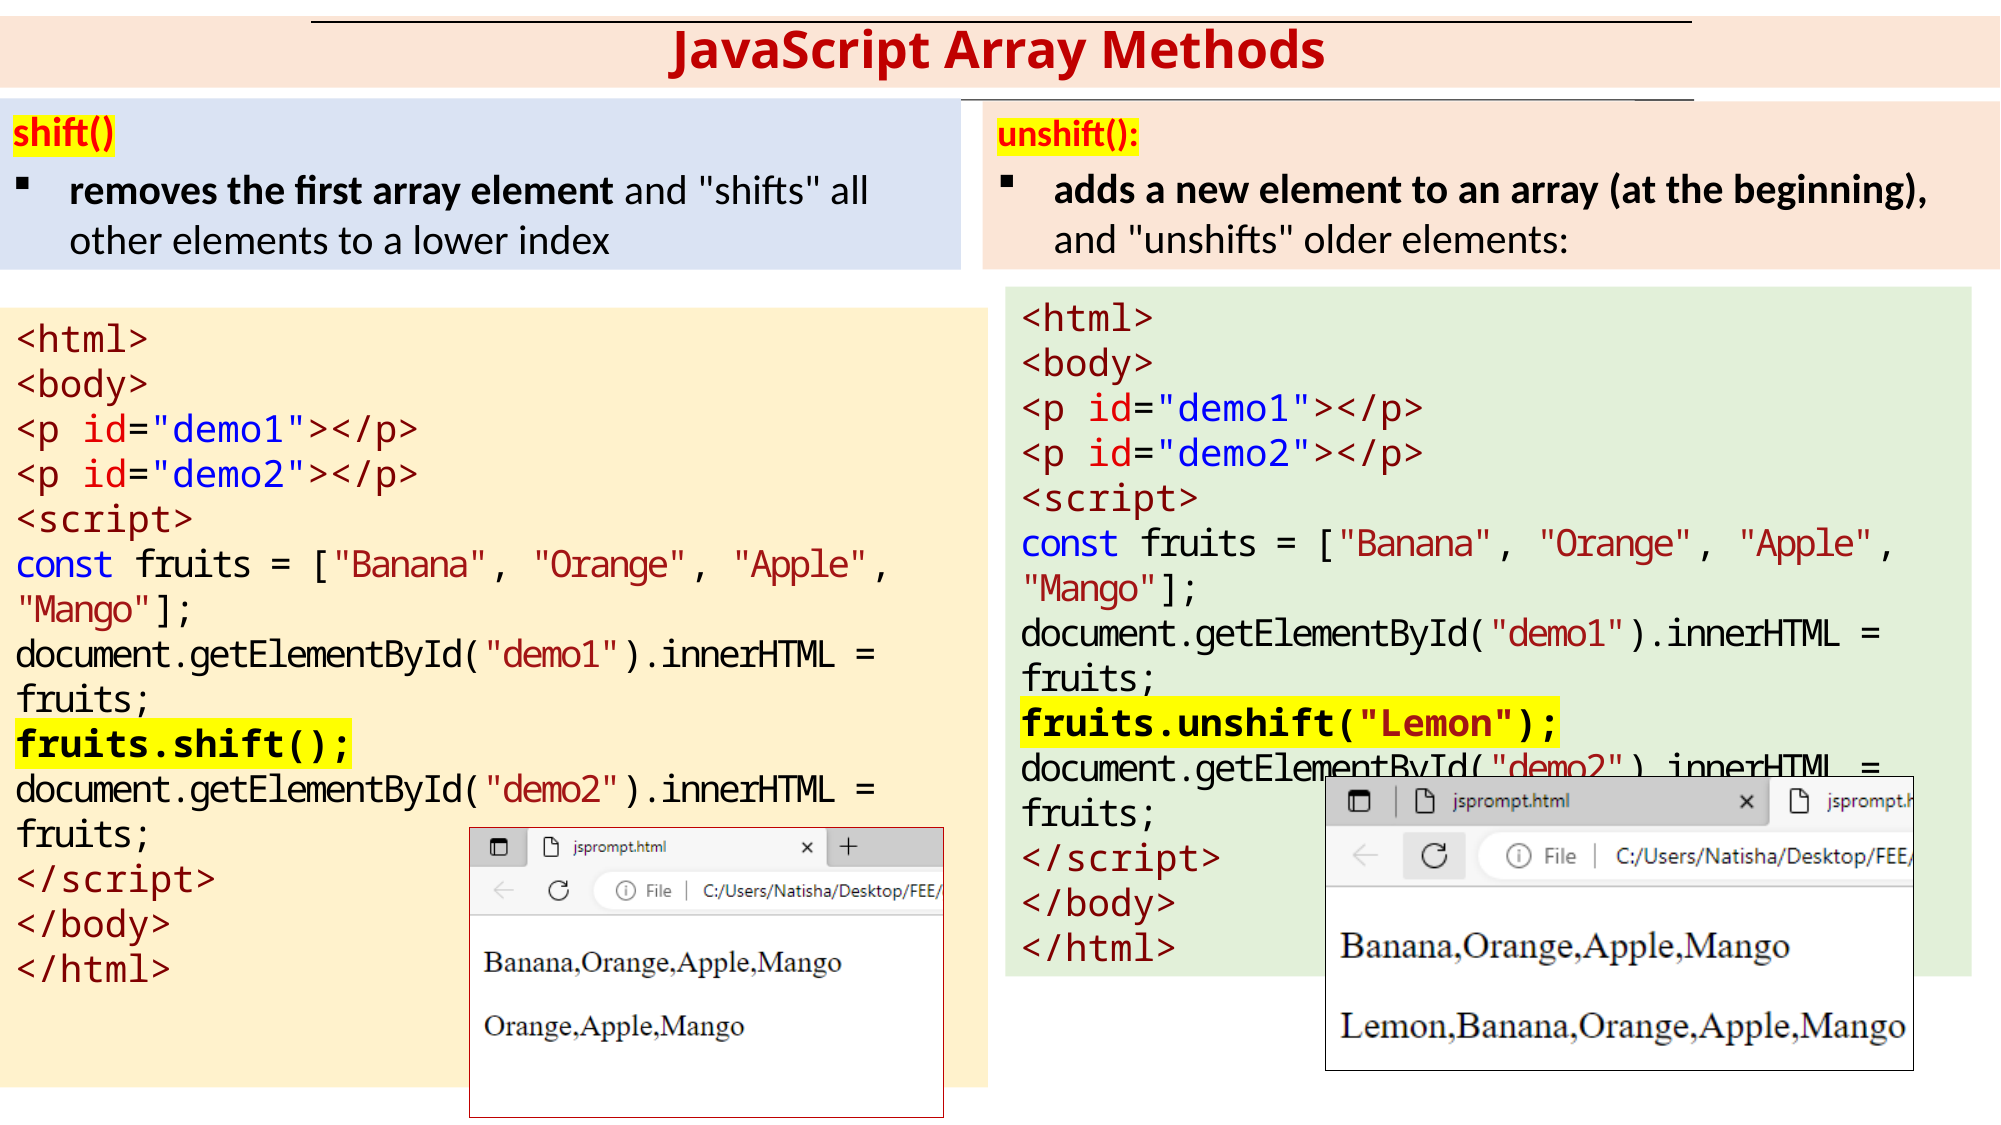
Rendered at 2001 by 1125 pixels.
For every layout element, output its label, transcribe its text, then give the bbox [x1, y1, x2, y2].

picture [1325, 776, 1914, 1071]
text_box <html> <body> <p id="demo1"></p> <p id="demo2"></p> <script> const fruits = ["Banana", "Orange", "Apple", "Mango"]; document.getElementById("demo1").innerHTML = fruits; fruits.shift(); document.getElementById("demo2").innerHTML = fruits; </script> </body> </html> [0, 307, 988, 1088]
text_box unshift(): adds a new element to an array (at the beginning), and "unshifts" older elements: [982, 101, 2000, 270]
text_box shift() removes the first array element and "shifts" all other elements to a lower index [0, 98, 961, 270]
picture [469, 827, 944, 1118]
text_box <html> <body> <p id="demo1"></p> <p id="demo2"></p> <script> const fruits = ["Banana", "Orange", "Apple", "Mango"]; document.getElementById("demo1").innerHTML = fruits; fruits.unshift("Lemon"); document.getElementById("demo2").innerHTML = fruits; </script> </body> </html> [1005, 286, 1972, 977]
title JavaScript Array Methods [0, 16, 2000, 88]
